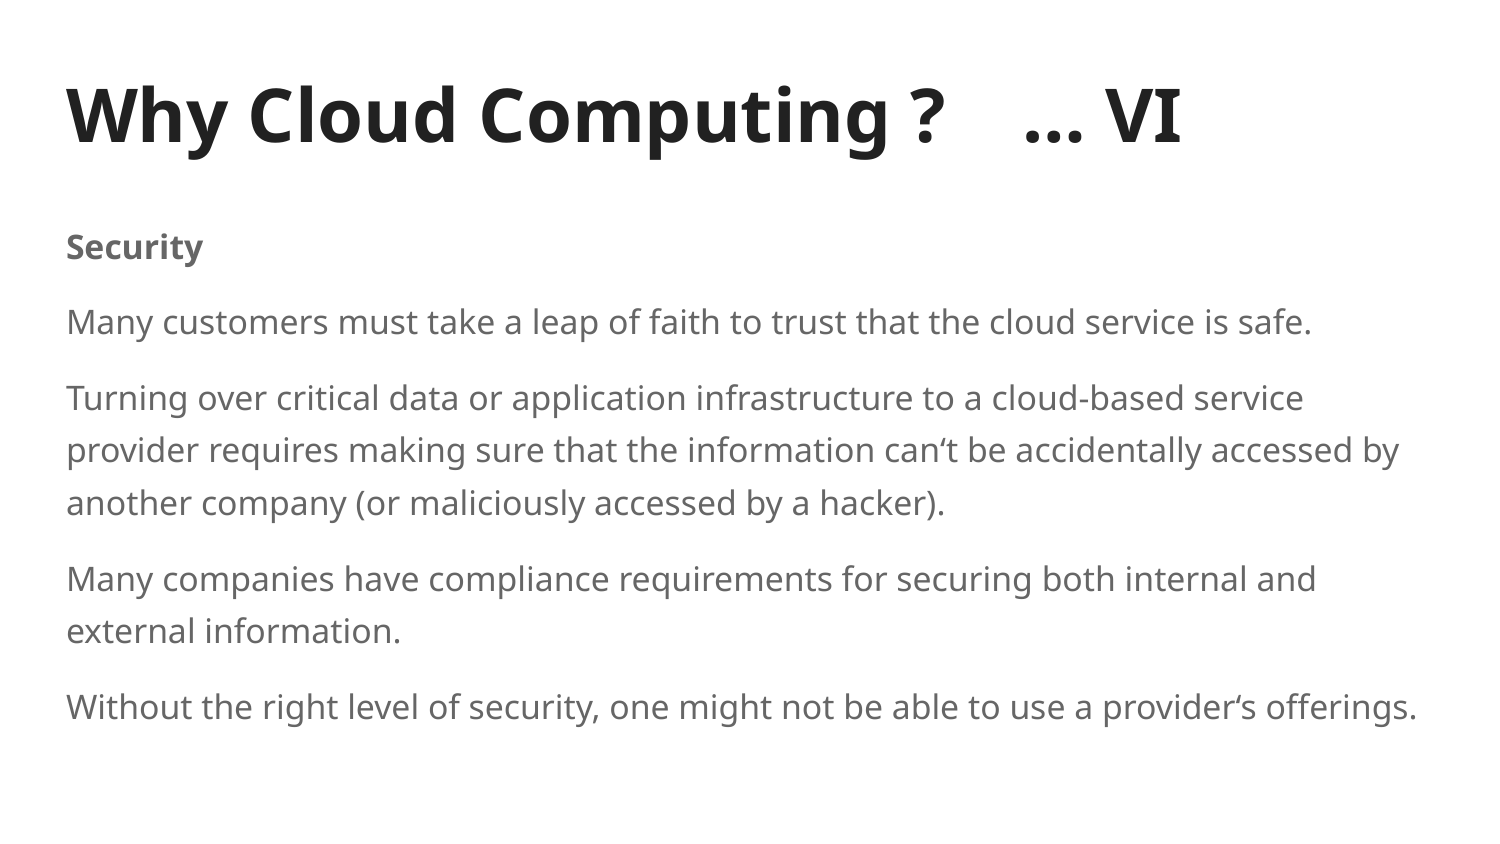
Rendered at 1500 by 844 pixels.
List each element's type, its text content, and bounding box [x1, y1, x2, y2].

title Why Cloud Computing ? … VI [51, 48, 1449, 180]
list Security Many customers must take a leap of faith to trust that the cloud service is safe. Turning over critical data or application infrastructure to a cloud-based service provider requires making sure that the information can‘t be accidentally accessed by another company (or maliciously accessed by a hacker). Many companies have compliance requirements for securing both internal and external information. Without the right level of security, one might not be able to use a provider‘s offerings. [51, 201, 1449, 750]
